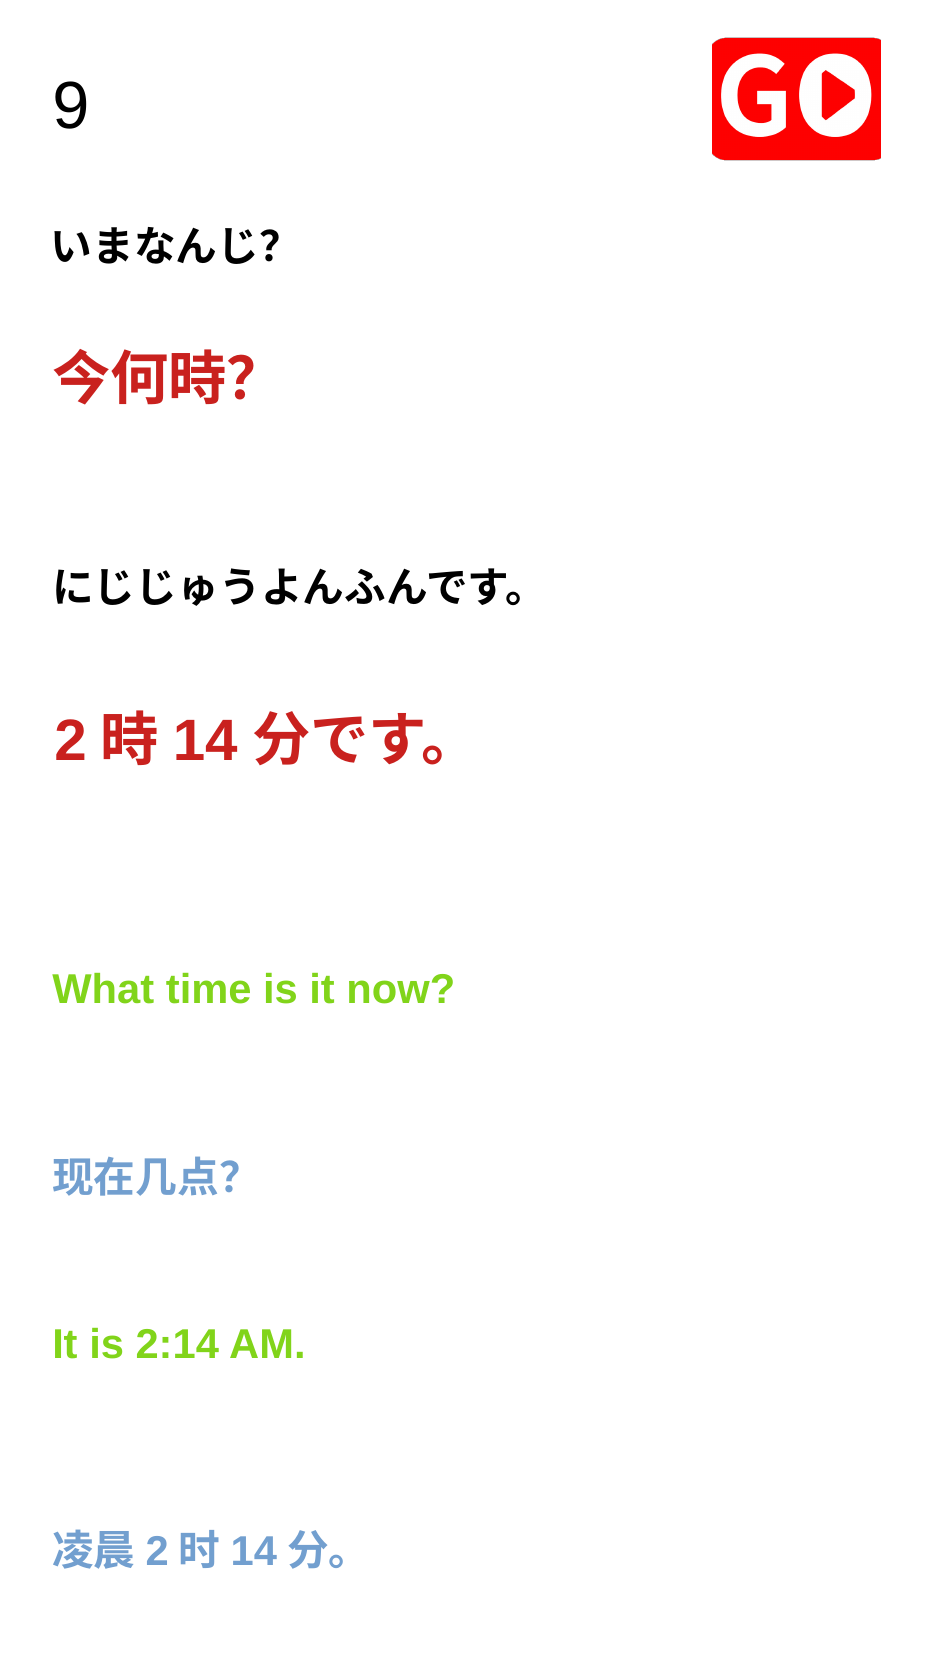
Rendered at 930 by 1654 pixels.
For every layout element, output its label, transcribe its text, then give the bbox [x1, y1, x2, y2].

text_box 凌晨2时14分。 [37, 1475, 898, 1623]
text_box 2時14分です。 [39, 663, 900, 811]
text_box いまなんじ？ [35, 171, 896, 319]
text_box 今何時？ [37, 302, 898, 450]
text_box にじじゅうよんふんです。 [37, 512, 898, 660]
text_box What time is it now? [37, 913, 898, 1061]
picture [712, 37, 882, 162]
text_box 9 [37, 54, 450, 144]
text_box It is 2:14 AM. [37, 1268, 898, 1416]
text_box 现在几点？ [37, 1102, 898, 1250]
